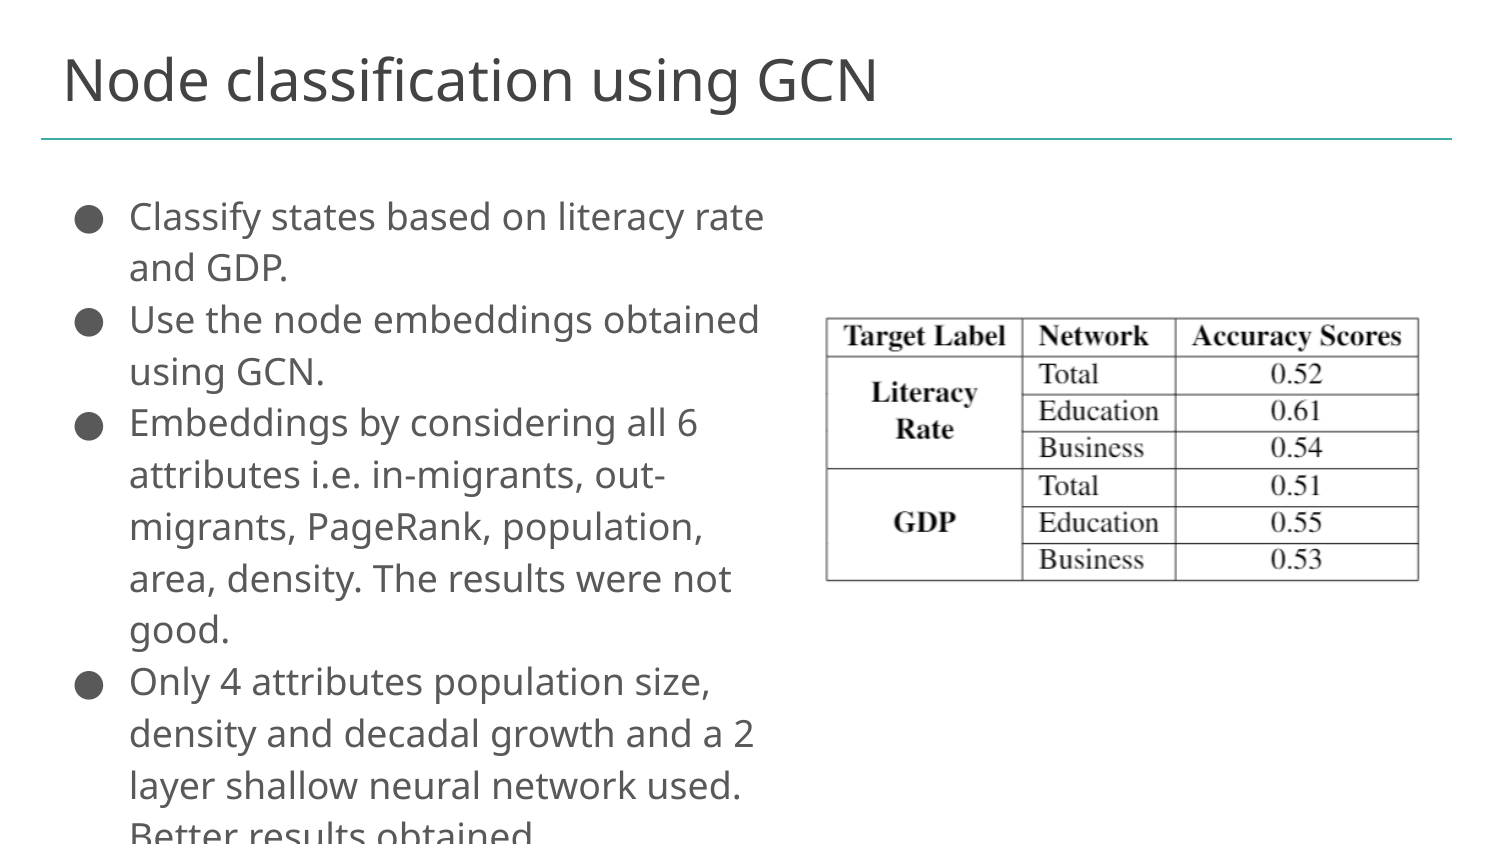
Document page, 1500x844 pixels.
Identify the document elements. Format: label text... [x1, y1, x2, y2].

picture [802, 273, 1451, 602]
title Node classification using GCN [47, 27, 1446, 122]
list Classify states based on literacy rate and GDP. Use the node embeddings obtained using GCN. Embeddings by considering all 6 attributes i.e. in-migrants, out-migrants, PageRank, population, area, density. The results were not good. Only 4 attributes population size, density and decadal growth and a 2 layer shallow neural network used. Better results obtained. [38, 170, 803, 732]
